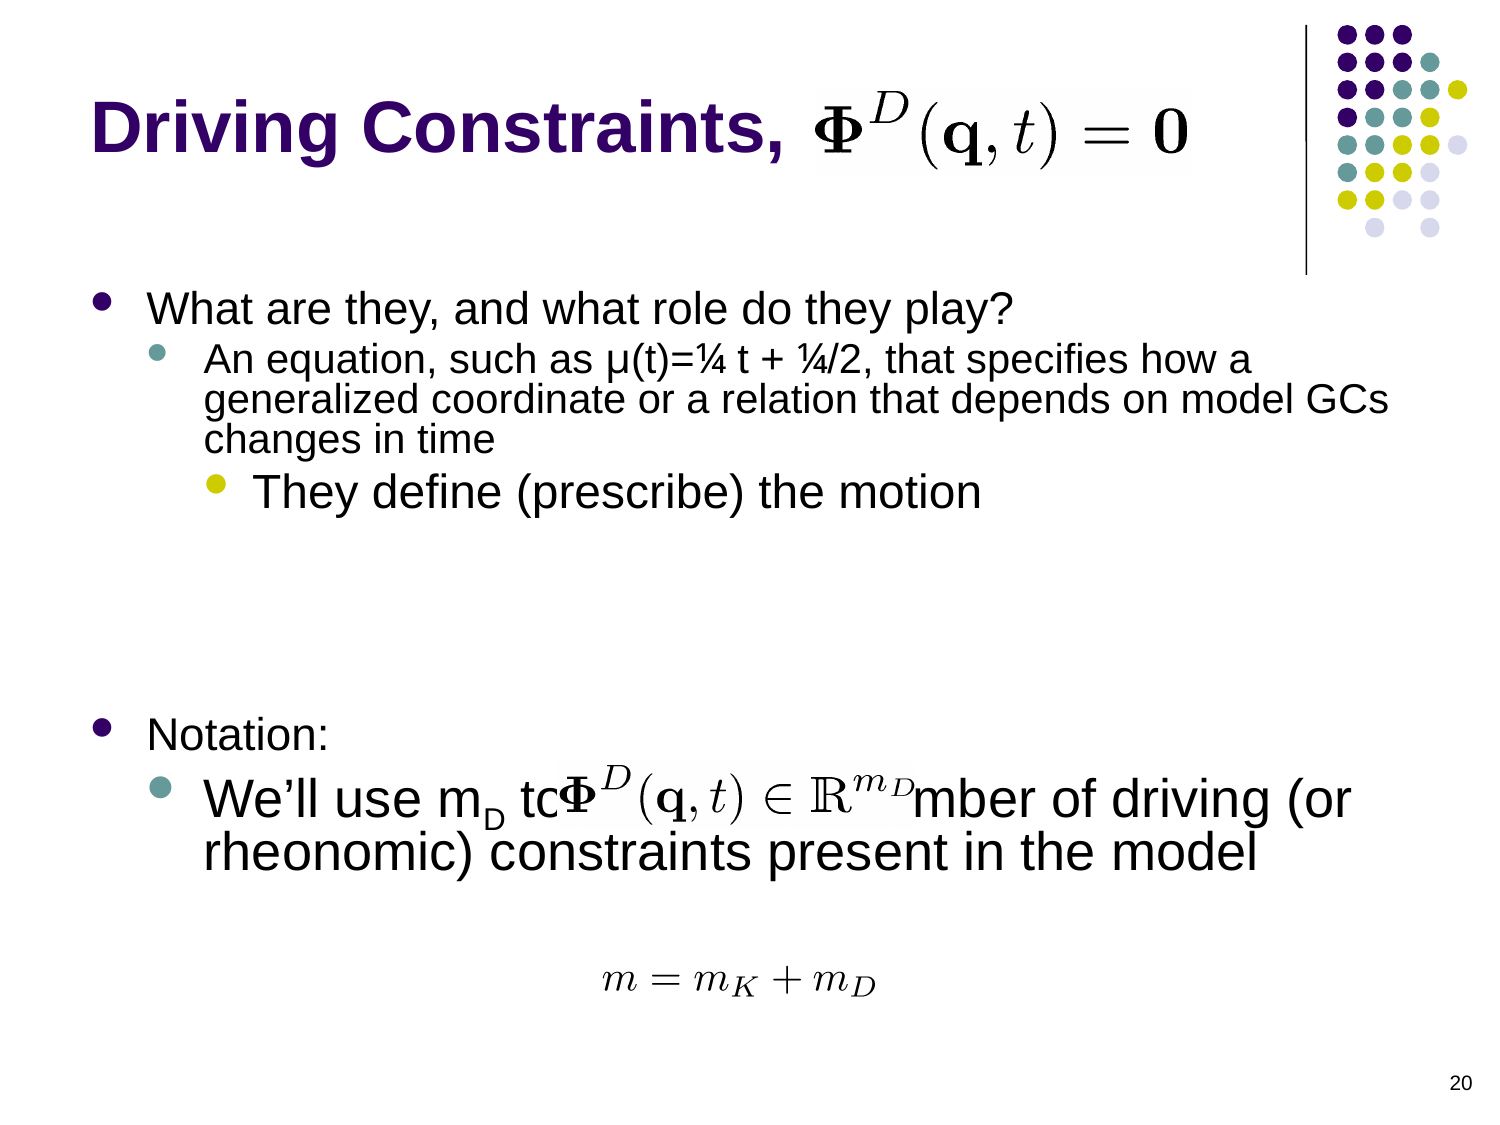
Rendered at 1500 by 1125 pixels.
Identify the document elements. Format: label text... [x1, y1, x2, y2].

title Driving Constraints, [74, 67, 1188, 176]
picture [556, 762, 916, 830]
list What are they, and what role do they play? An equation, such as µ(t)=¼ t + ¼/2, that specifies how a generalized coordinate or a relation that depends on model GCs changes in time They define (prescribe) the motion Notation: We’ll use mD to denote the number of driving (or rheonomic) constraints present in the model We’ll use m to denote the total number of constraints (kinematic and driving) present in the model: [74, 281, 1438, 1076]
picture [813, 87, 1191, 176]
slide_number 20 [1362, 1062, 1488, 1113]
picture [599, 962, 876, 1001]
